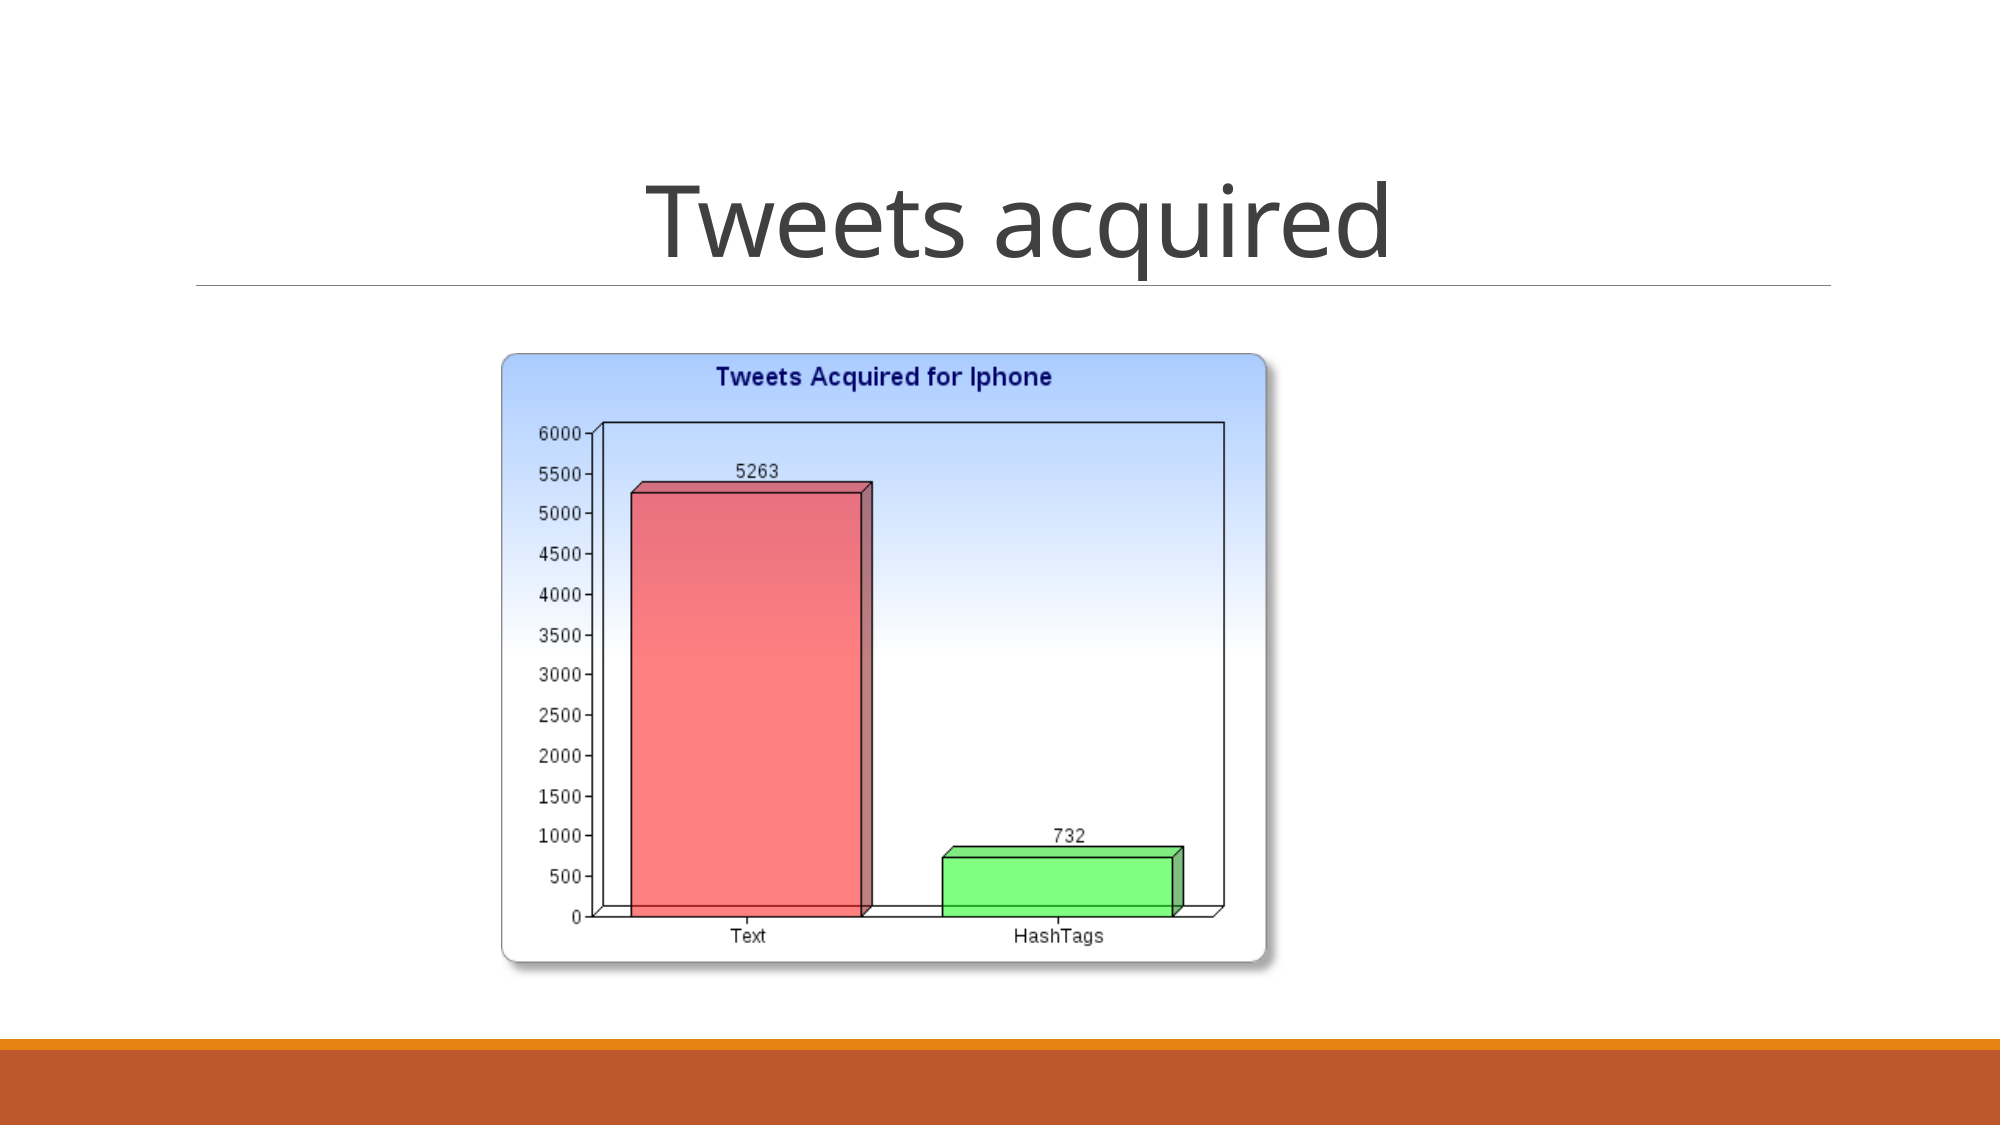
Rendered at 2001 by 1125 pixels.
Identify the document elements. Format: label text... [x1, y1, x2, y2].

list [500, 352, 1284, 979]
title Tweets acquired [180, 47, 1830, 285]
